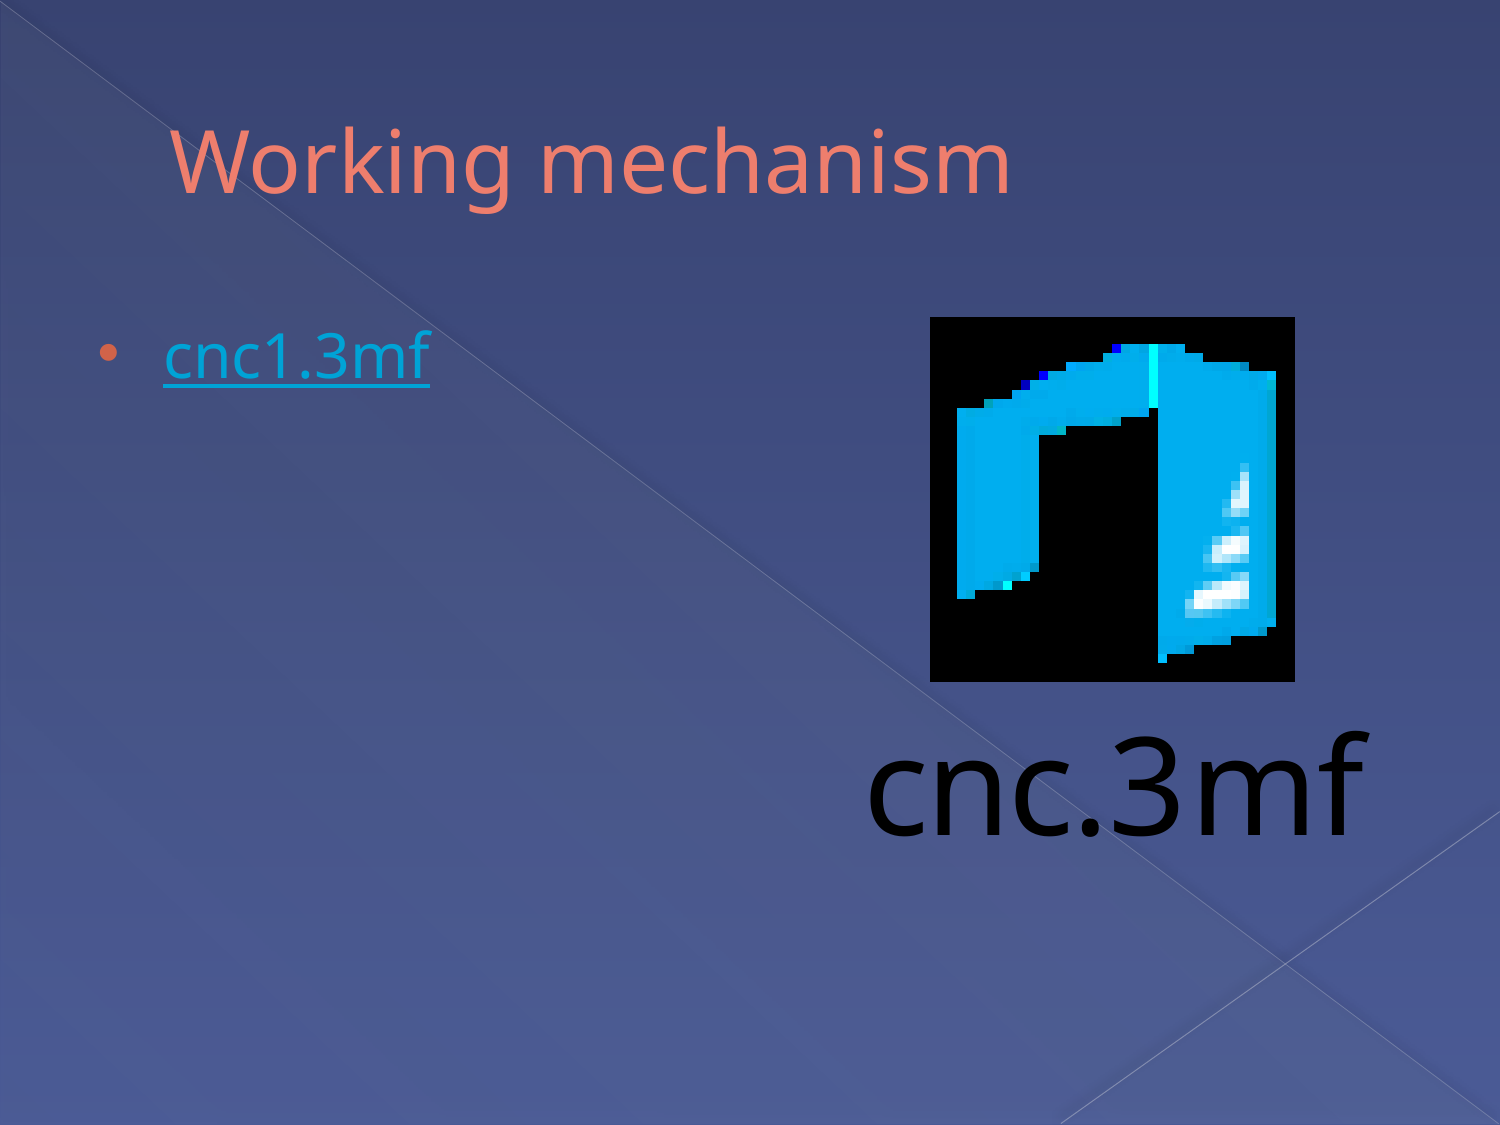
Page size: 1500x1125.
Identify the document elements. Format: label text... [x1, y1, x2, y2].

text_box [821, 317, 1404, 926]
title Working mechanism [75, 43, 1425, 274]
list cnc1.3mf [75, 308, 1425, 1059]
